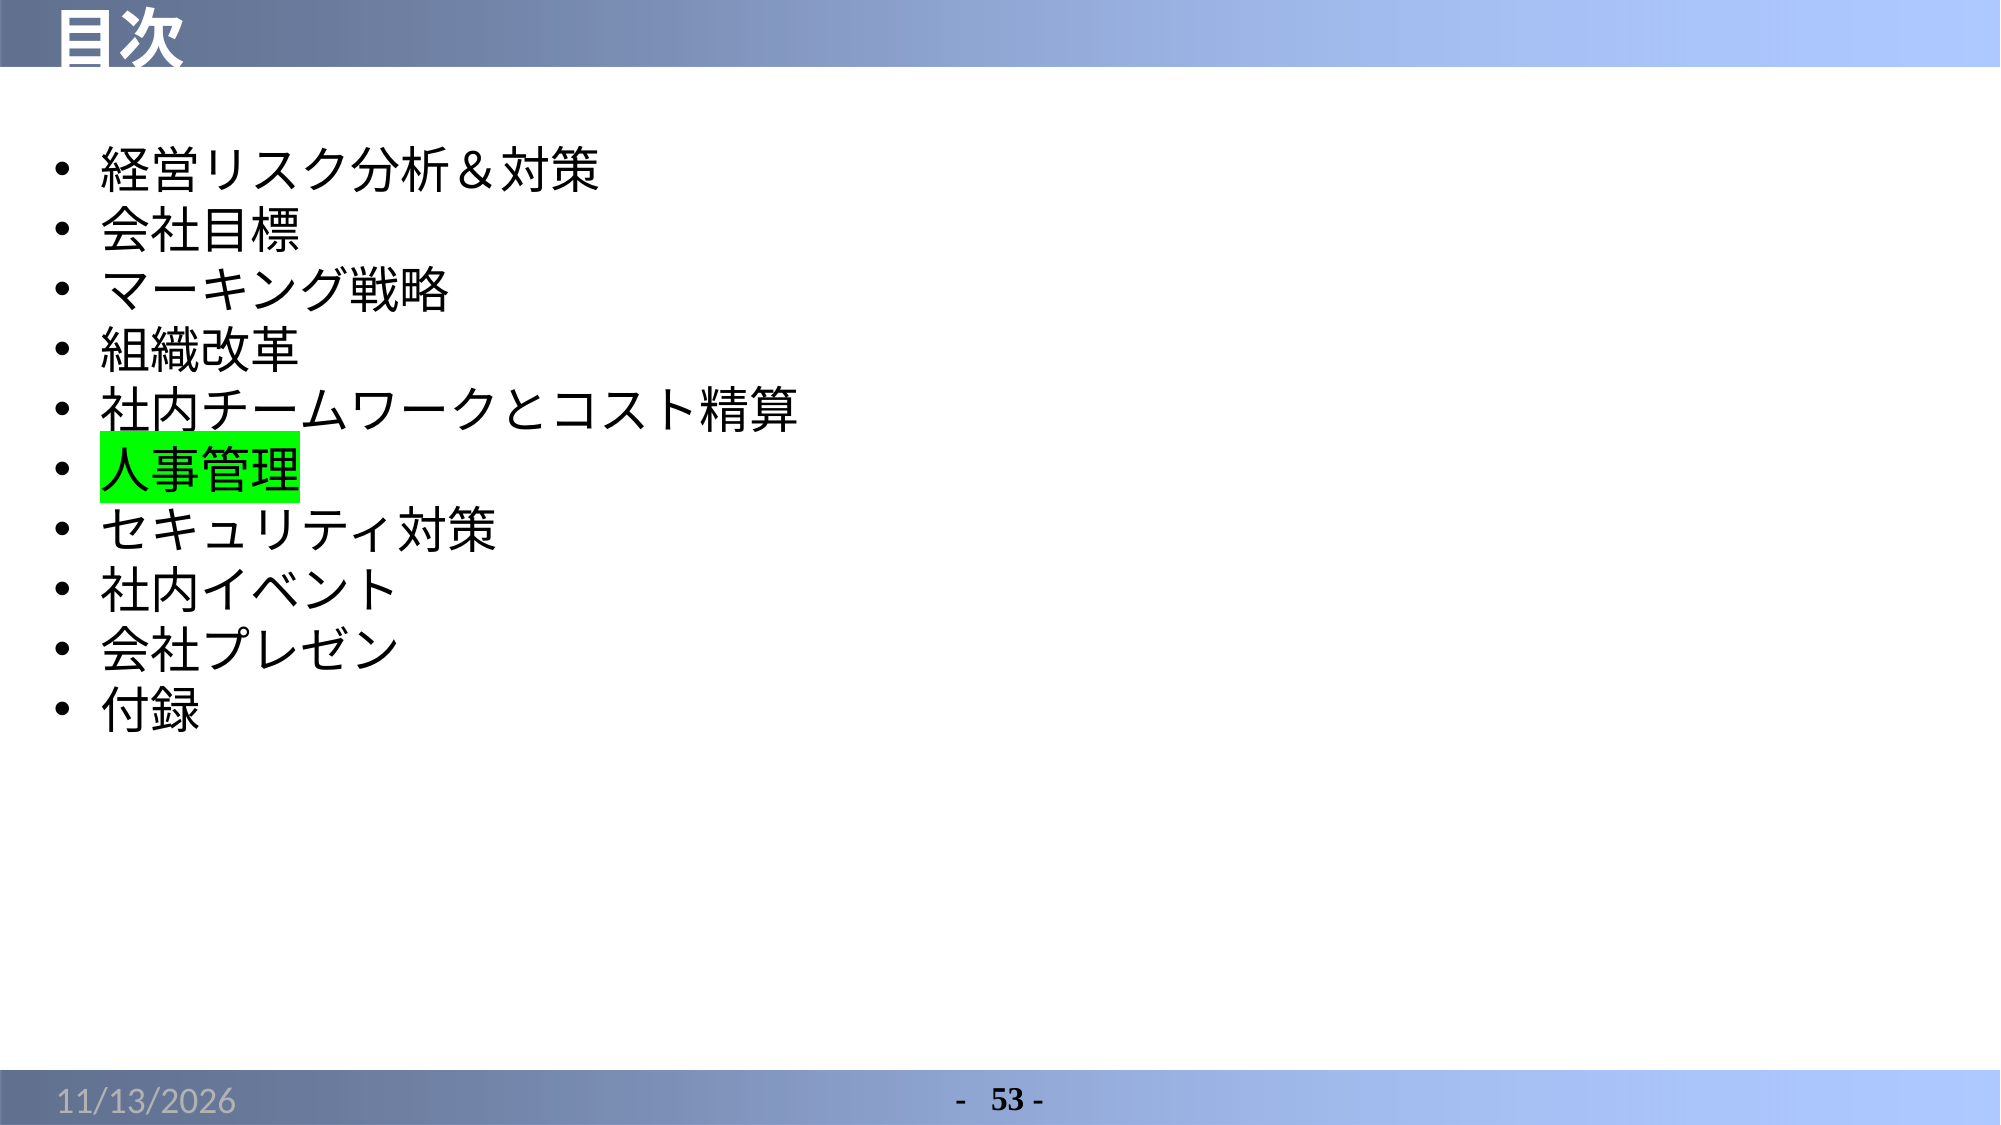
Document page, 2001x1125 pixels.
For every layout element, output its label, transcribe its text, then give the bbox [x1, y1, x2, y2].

slide_number - 53 - [934, 1078, 1063, 1117]
title 目次 [52, 0, 1946, 71]
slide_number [55, 1076, 516, 1122]
list 経営リスク分析＆対策 会社目標 マーキング戦略 組織改革 社内チームワークとコスト精算 人事管理 セキュリティ対策 社内イベント 会社プレゼン 付録 [53, 138, 1947, 805]
